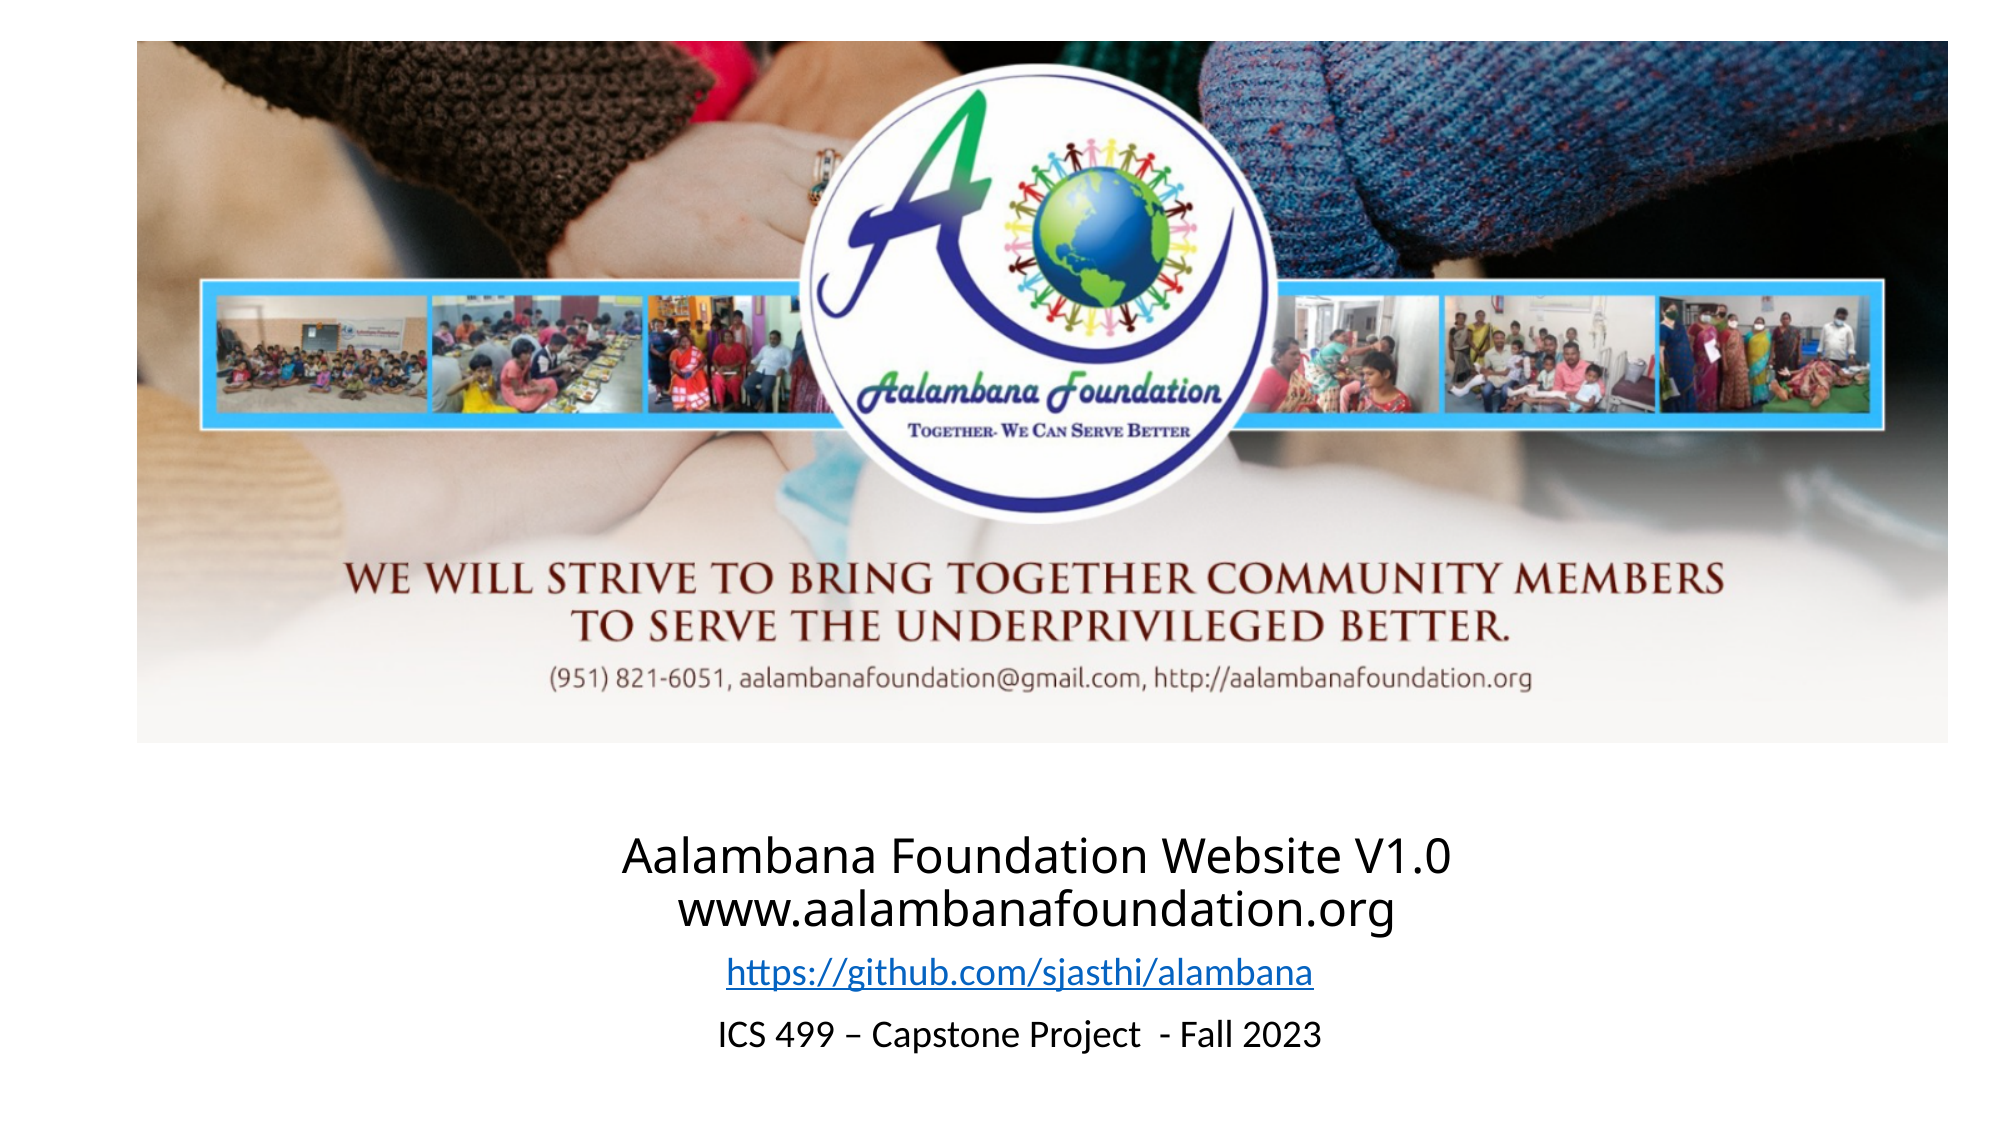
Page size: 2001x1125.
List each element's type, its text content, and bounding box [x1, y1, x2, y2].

title Aalambana Foundation Website V1.0 www.aalambanafoundation.org [287, 823, 1788, 944]
subtitle https://github.com/sjasthi/alambana ICS 499 – Capstone Project - Fall 2023 [270, 943, 1771, 1064]
picture [137, 41, 1948, 743]
